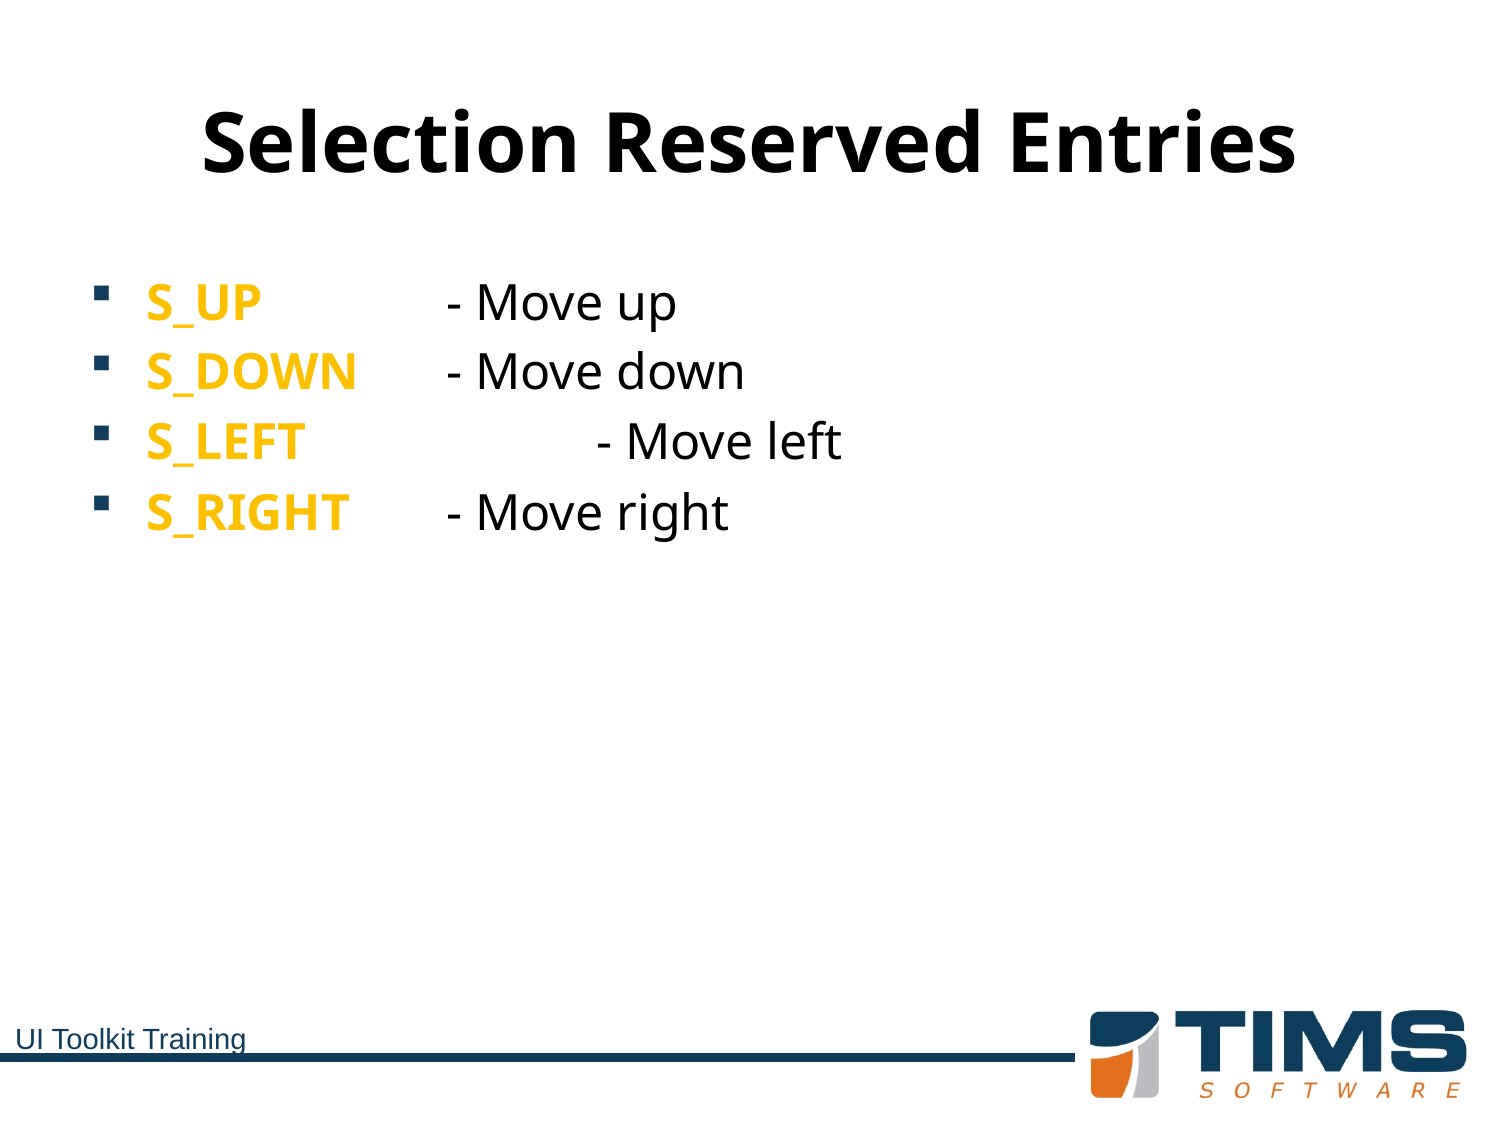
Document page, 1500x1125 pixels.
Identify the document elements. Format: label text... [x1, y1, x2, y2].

title Selection Reserved Entries [75, 45, 1425, 233]
picture [1087, 1007, 1469, 1098]
footer UI Toolkit Training [0, 1012, 650, 1088]
list S_UP - Move up S_DOWN - Move down S_LEFT - Move left S_RIGHT - Move right [75, 262, 1425, 1005]
